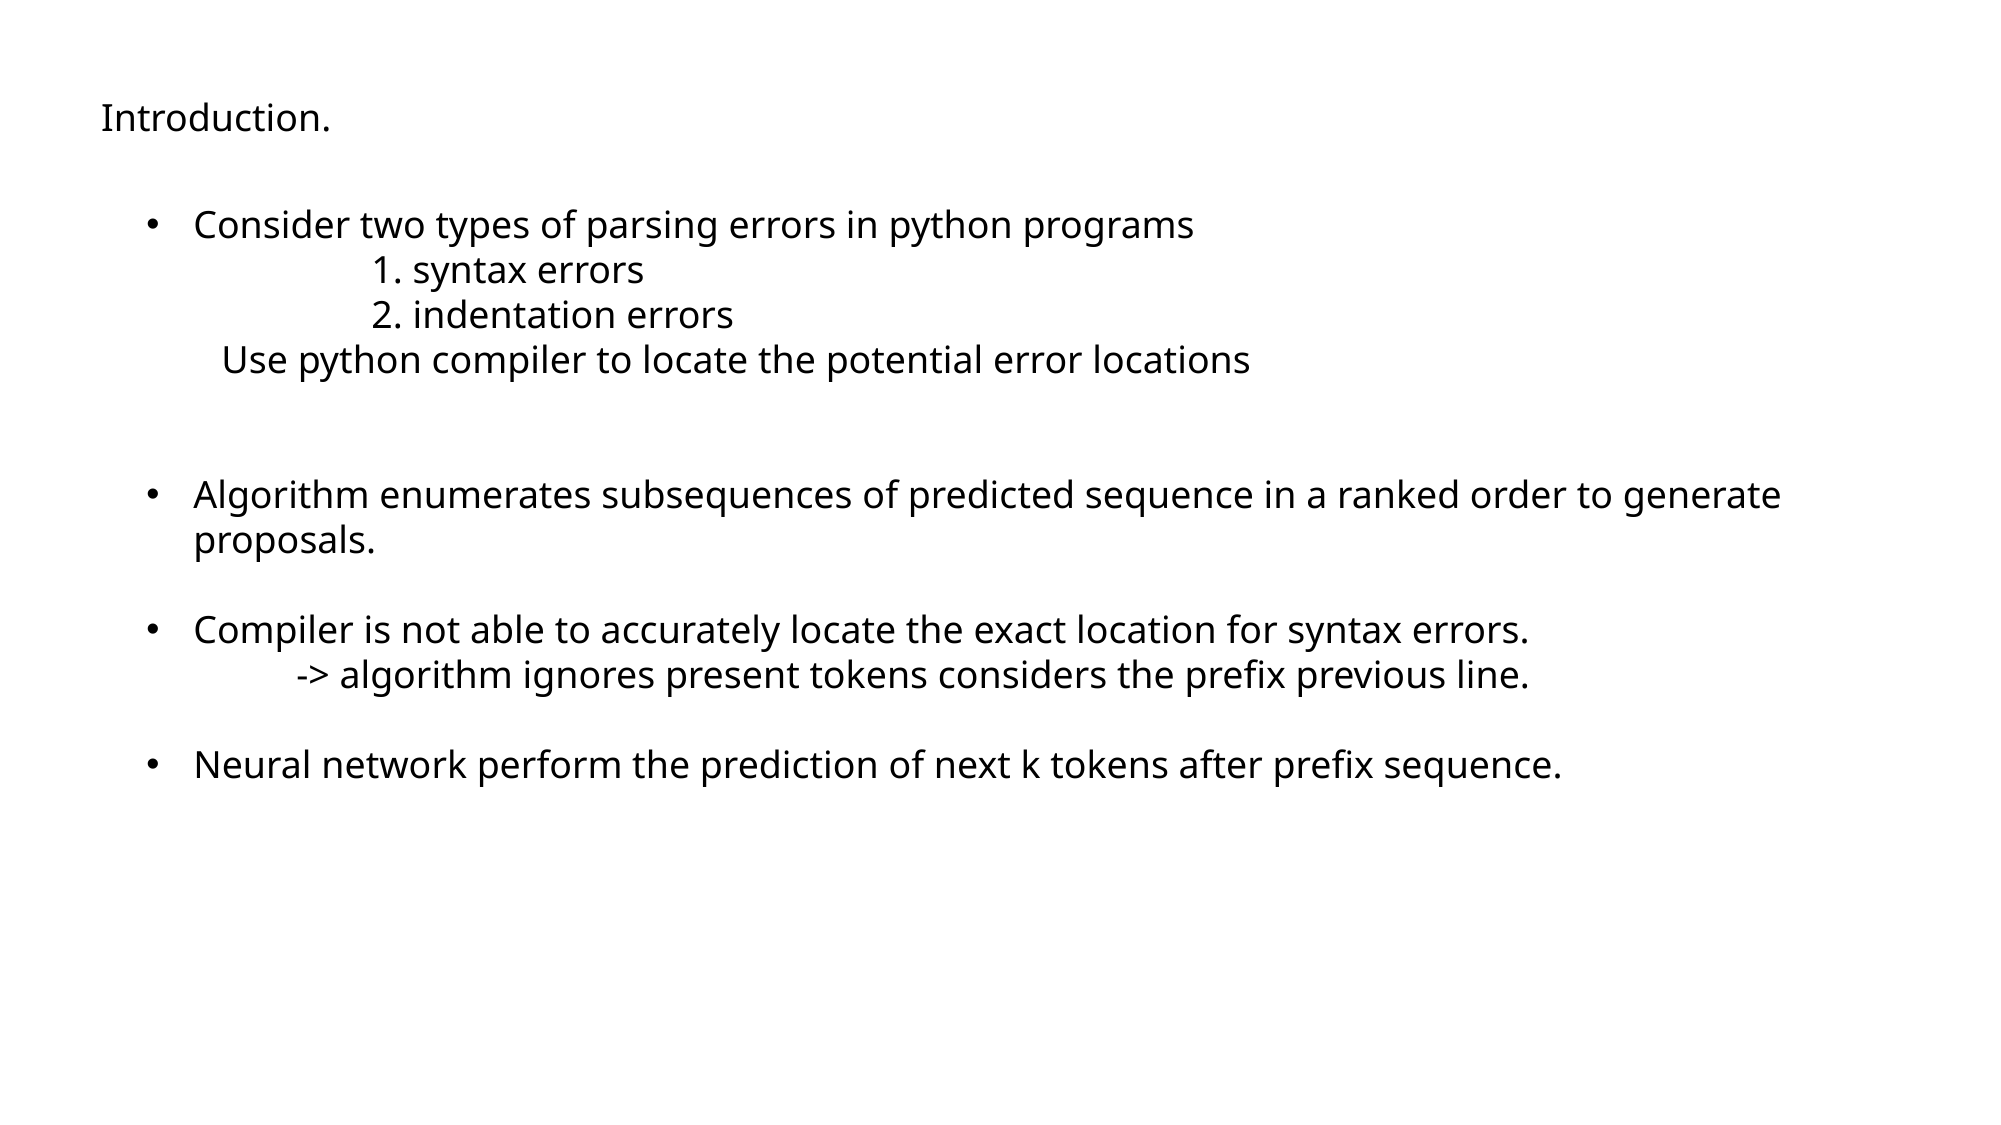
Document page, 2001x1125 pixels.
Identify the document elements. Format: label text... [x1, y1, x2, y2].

text_box Consider two types of parsing errors in python programs 1. syntax errors 2. indentation errors Use python compiler to locate the potential error locations Algorithm enumerates subsequences of predicted sequence in a ranked order to generate proposals. Compiler is not able to accurately locate the exact location for syntax errors. -> algorithm ignores present tokens considers the prefix previous line. Neural network perform the prediction of next k tokens after prefix sequence. [131, 193, 1932, 974]
text_box Introduction. [86, 86, 834, 146]
